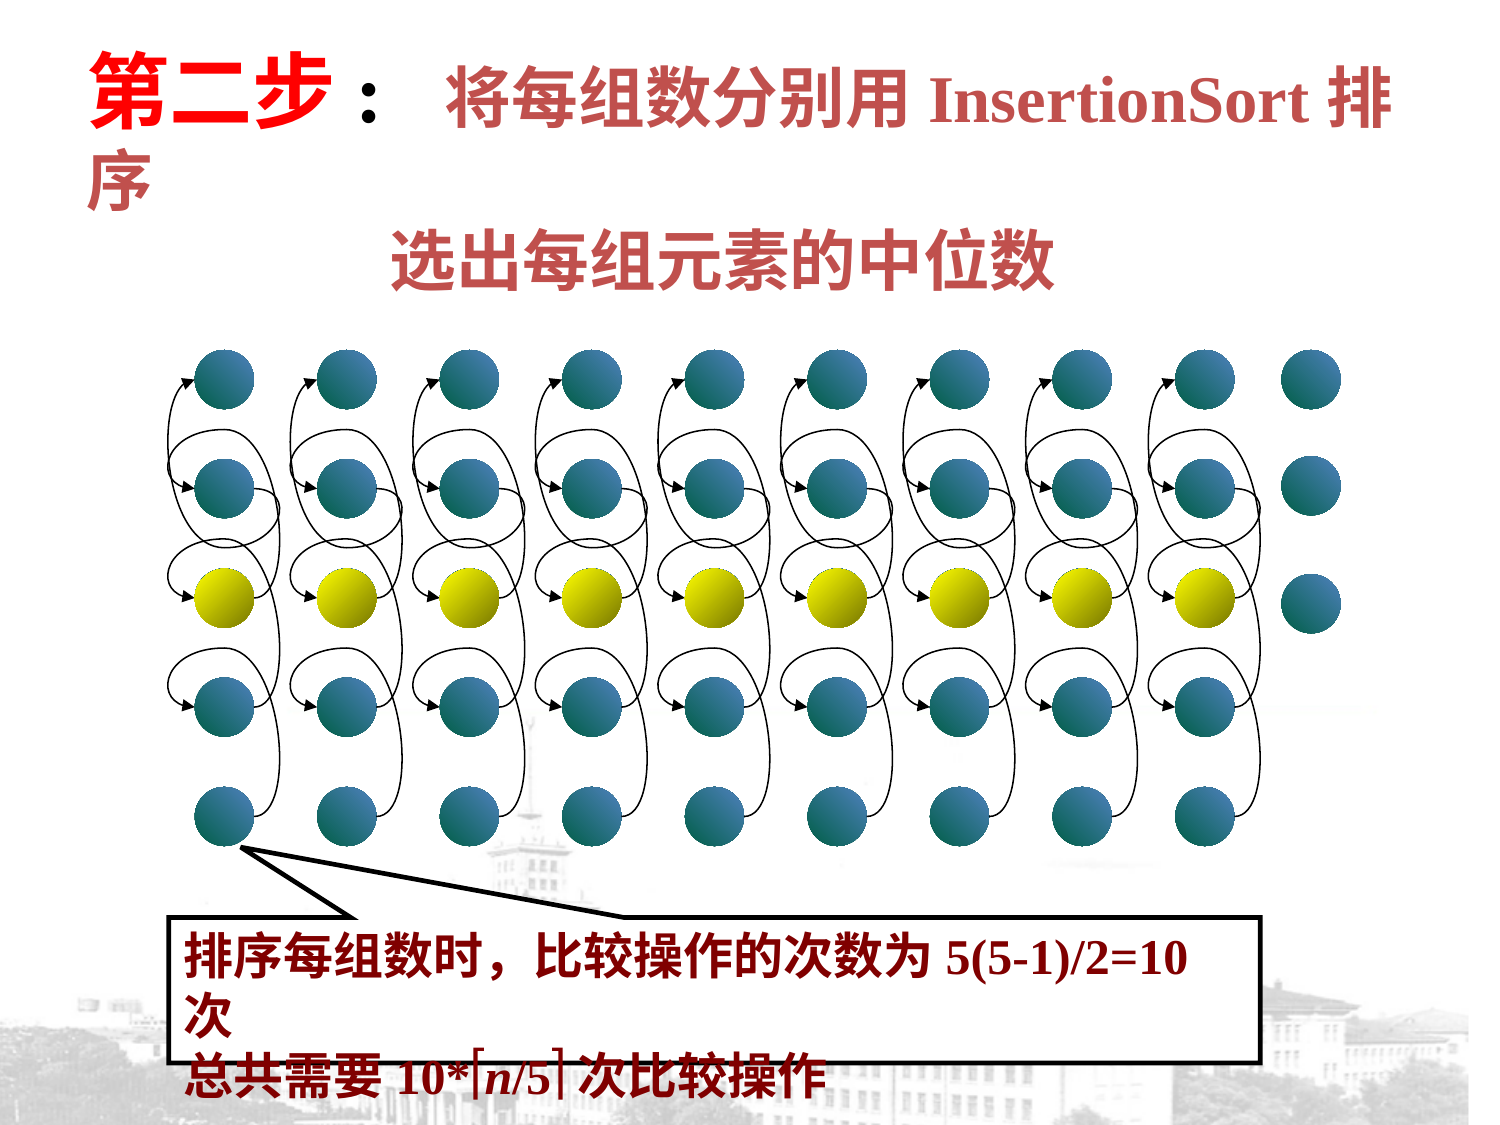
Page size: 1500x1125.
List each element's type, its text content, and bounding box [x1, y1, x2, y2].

text_box [317, 350, 377, 379]
picture [745, 669, 758, 706]
text_box [1053, 824, 1111, 847]
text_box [807, 715, 867, 817]
text_box [1175, 350, 1235, 379]
picture [537, 546, 561, 596]
picture [500, 669, 513, 706]
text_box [439, 715, 500, 817]
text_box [194, 379, 255, 488]
picture [500, 529, 524, 584]
picture [1235, 529, 1249, 540]
text_box [807, 350, 867, 379]
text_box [561, 597, 622, 708]
picture [622, 701, 646, 815]
picture [414, 546, 439, 596]
picture [500, 700, 524, 815]
picture [745, 591, 769, 693]
text_box [929, 350, 990, 379]
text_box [194, 715, 255, 817]
text_box [195, 823, 254, 847]
text_box [685, 823, 744, 847]
text_box [930, 823, 989, 847]
picture [255, 529, 278, 584]
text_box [807, 597, 867, 708]
picture [659, 546, 684, 596]
picture [0, 529, 1500, 1125]
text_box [316, 488, 377, 597]
picture [745, 560, 758, 596]
picture [622, 560, 636, 597]
picture [1235, 529, 1259, 583]
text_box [316, 597, 377, 708]
picture [782, 546, 807, 596]
picture [745, 529, 759, 540]
picture [1150, 655, 1174, 705]
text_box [1052, 715, 1112, 817]
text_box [1174, 597, 1235, 708]
picture [500, 591, 524, 693]
picture [745, 700, 769, 815]
picture [255, 670, 268, 706]
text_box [929, 714, 990, 817]
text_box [1174, 488, 1235, 597]
picture [255, 700, 278, 815]
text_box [1174, 379, 1235, 488]
text_box [562, 350, 622, 379]
picture [867, 529, 882, 540]
picture [990, 529, 1014, 584]
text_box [439, 379, 500, 488]
picture [1112, 529, 1127, 540]
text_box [316, 715, 377, 817]
picture [990, 560, 1003, 596]
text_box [561, 715, 622, 817]
text_box [1281, 456, 1341, 516]
title 第二步: 将每组数分别用InsertionSort排序 选出每组元素的中位数 [70, 74, 1430, 263]
picture [867, 591, 891, 692]
picture [292, 546, 316, 596]
picture [867, 559, 881, 597]
picture [255, 560, 268, 596]
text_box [929, 379, 990, 488]
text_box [439, 597, 500, 708]
picture [867, 668, 881, 706]
picture [867, 529, 891, 583]
text_box [440, 823, 499, 847]
picture [622, 669, 636, 706]
text_box [318, 823, 376, 847]
picture [904, 655, 929, 705]
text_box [684, 597, 745, 708]
picture [1112, 591, 1136, 692]
picture [782, 655, 807, 706]
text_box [684, 379, 745, 488]
picture [990, 529, 1004, 540]
picture [622, 529, 646, 583]
text_box [439, 350, 499, 379]
picture [1027, 546, 1052, 596]
picture [1235, 560, 1249, 597]
picture [500, 560, 513, 596]
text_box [1052, 379, 1112, 488]
picture [1235, 701, 1259, 815]
picture [1027, 655, 1052, 706]
picture [1150, 546, 1174, 596]
picture [745, 529, 769, 584]
picture [867, 701, 891, 815]
picture [255, 591, 278, 693]
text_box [194, 597, 255, 708]
picture [500, 529, 514, 539]
picture [377, 701, 401, 815]
picture [255, 529, 269, 539]
picture [990, 591, 1014, 693]
picture [1112, 700, 1136, 815]
picture [537, 655, 561, 705]
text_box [1052, 488, 1112, 597]
text_box [1176, 823, 1234, 847]
text_box [684, 350, 744, 379]
picture [990, 669, 1003, 706]
picture [377, 529, 401, 584]
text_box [684, 488, 745, 597]
picture [377, 529, 391, 540]
picture [414, 655, 439, 705]
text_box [561, 379, 622, 488]
picture [1235, 592, 1259, 693]
picture [1112, 668, 1126, 706]
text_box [1052, 597, 1112, 708]
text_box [194, 488, 255, 597]
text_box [561, 488, 622, 597]
picture [377, 560, 391, 597]
text_box [808, 824, 866, 847]
picture [377, 669, 391, 706]
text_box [439, 488, 500, 597]
picture [169, 546, 194, 596]
text_box 排序每组数时，比较操作的次数为5(5-1)/2=10次 总共需要10*n/5次比较操作 [168, 847, 1261, 1063]
picture [292, 655, 316, 705]
text_box [1052, 350, 1112, 379]
text_box [1281, 350, 1341, 410]
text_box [807, 488, 867, 597]
picture [659, 655, 684, 705]
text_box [316, 379, 377, 488]
picture [1235, 669, 1249, 706]
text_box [684, 715, 745, 817]
picture [622, 529, 636, 540]
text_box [1174, 714, 1235, 817]
picture [990, 700, 1014, 815]
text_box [929, 597, 990, 708]
text_box [1281, 574, 1341, 634]
text_box [194, 350, 254, 379]
picture [1112, 559, 1126, 597]
picture [904, 546, 929, 596]
picture [169, 655, 194, 705]
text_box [807, 379, 867, 488]
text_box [929, 488, 990, 597]
picture [377, 591, 401, 693]
picture [1112, 529, 1136, 583]
picture [622, 592, 646, 693]
text_box [563, 823, 621, 847]
